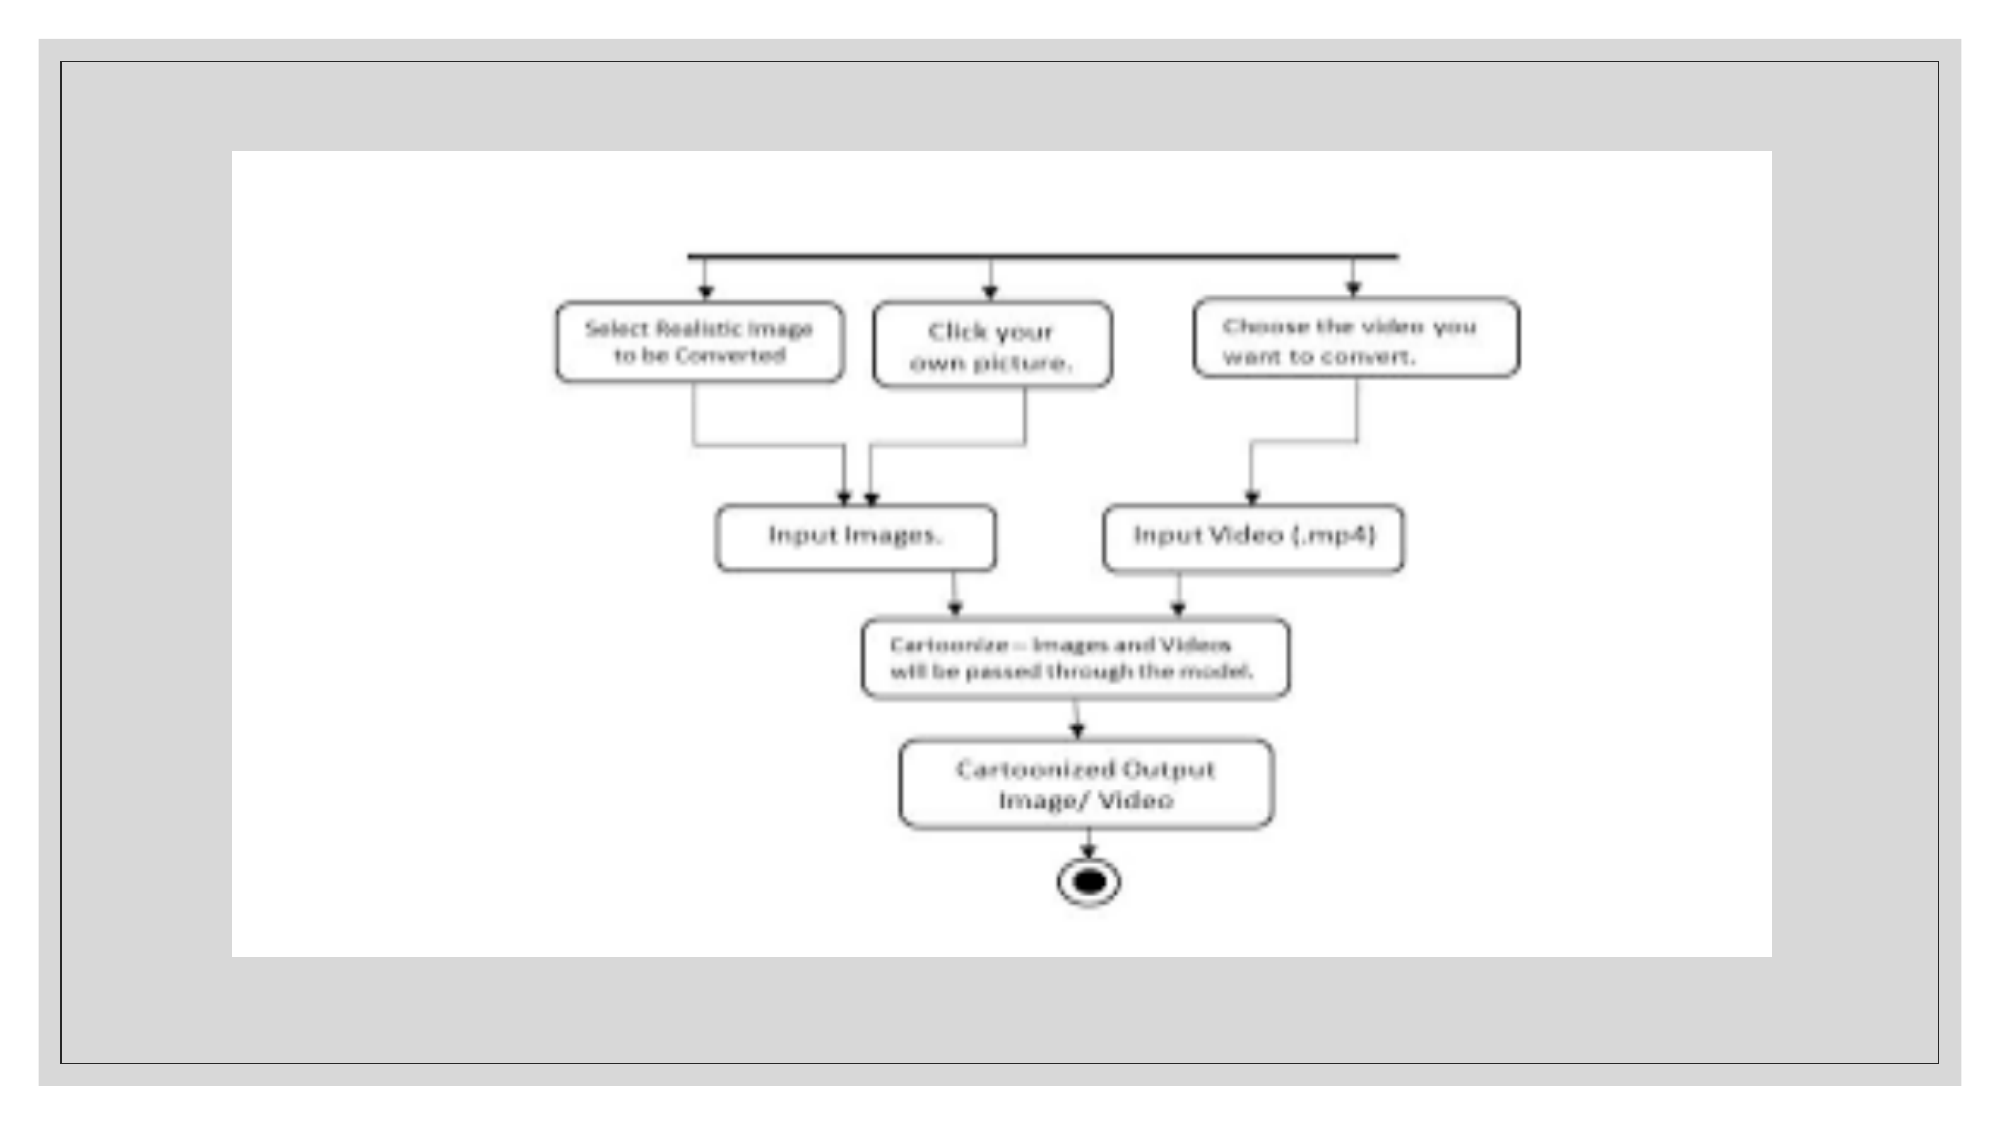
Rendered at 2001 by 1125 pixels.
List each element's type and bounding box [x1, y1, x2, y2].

picture [232, 151, 1772, 957]
